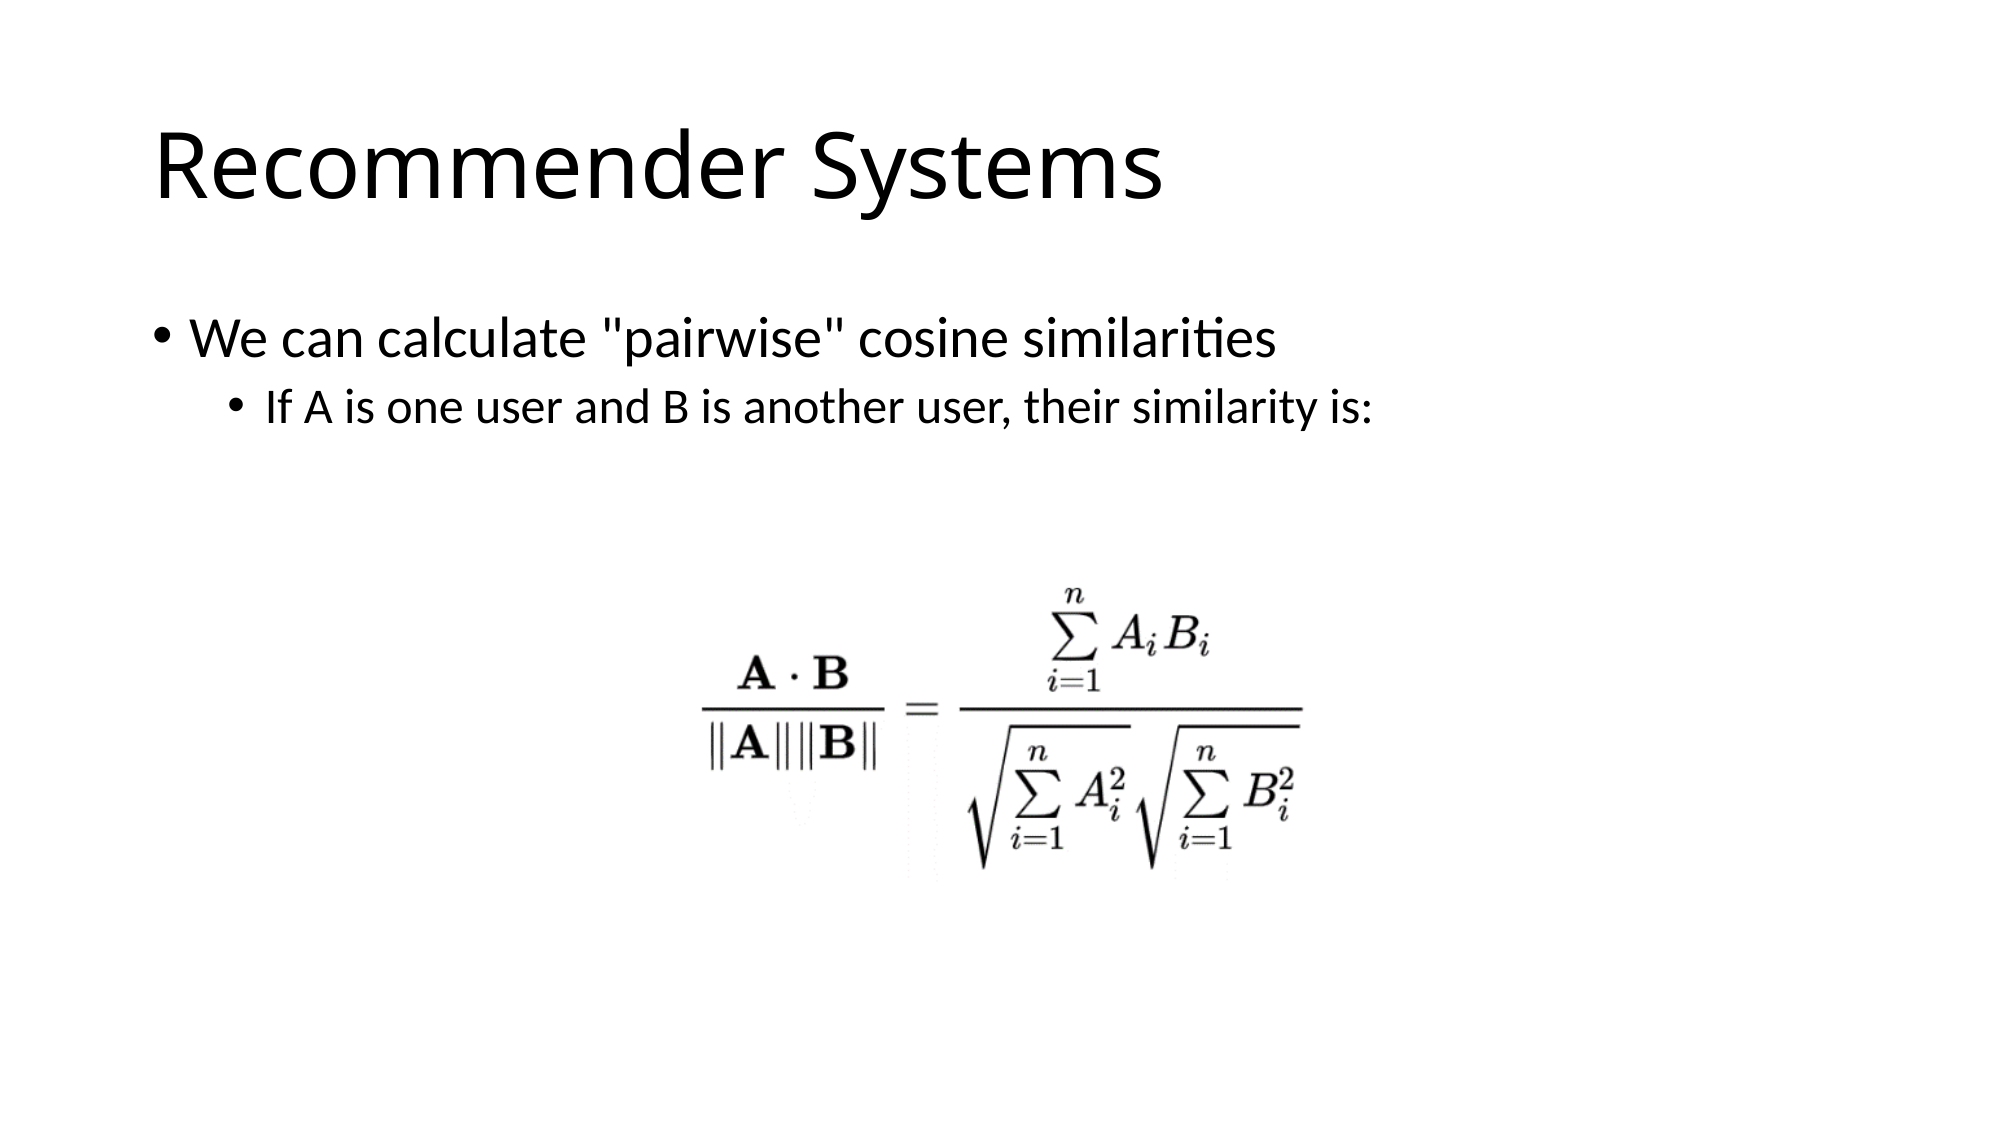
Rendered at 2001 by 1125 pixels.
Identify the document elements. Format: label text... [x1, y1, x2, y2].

picture [692, 579, 1307, 883]
list We can calculate "pairwise" cosine similarities If A is one user and B is another user, their similarity is: [137, 299, 1863, 1014]
title Recommender Systems [137, 59, 1863, 278]
